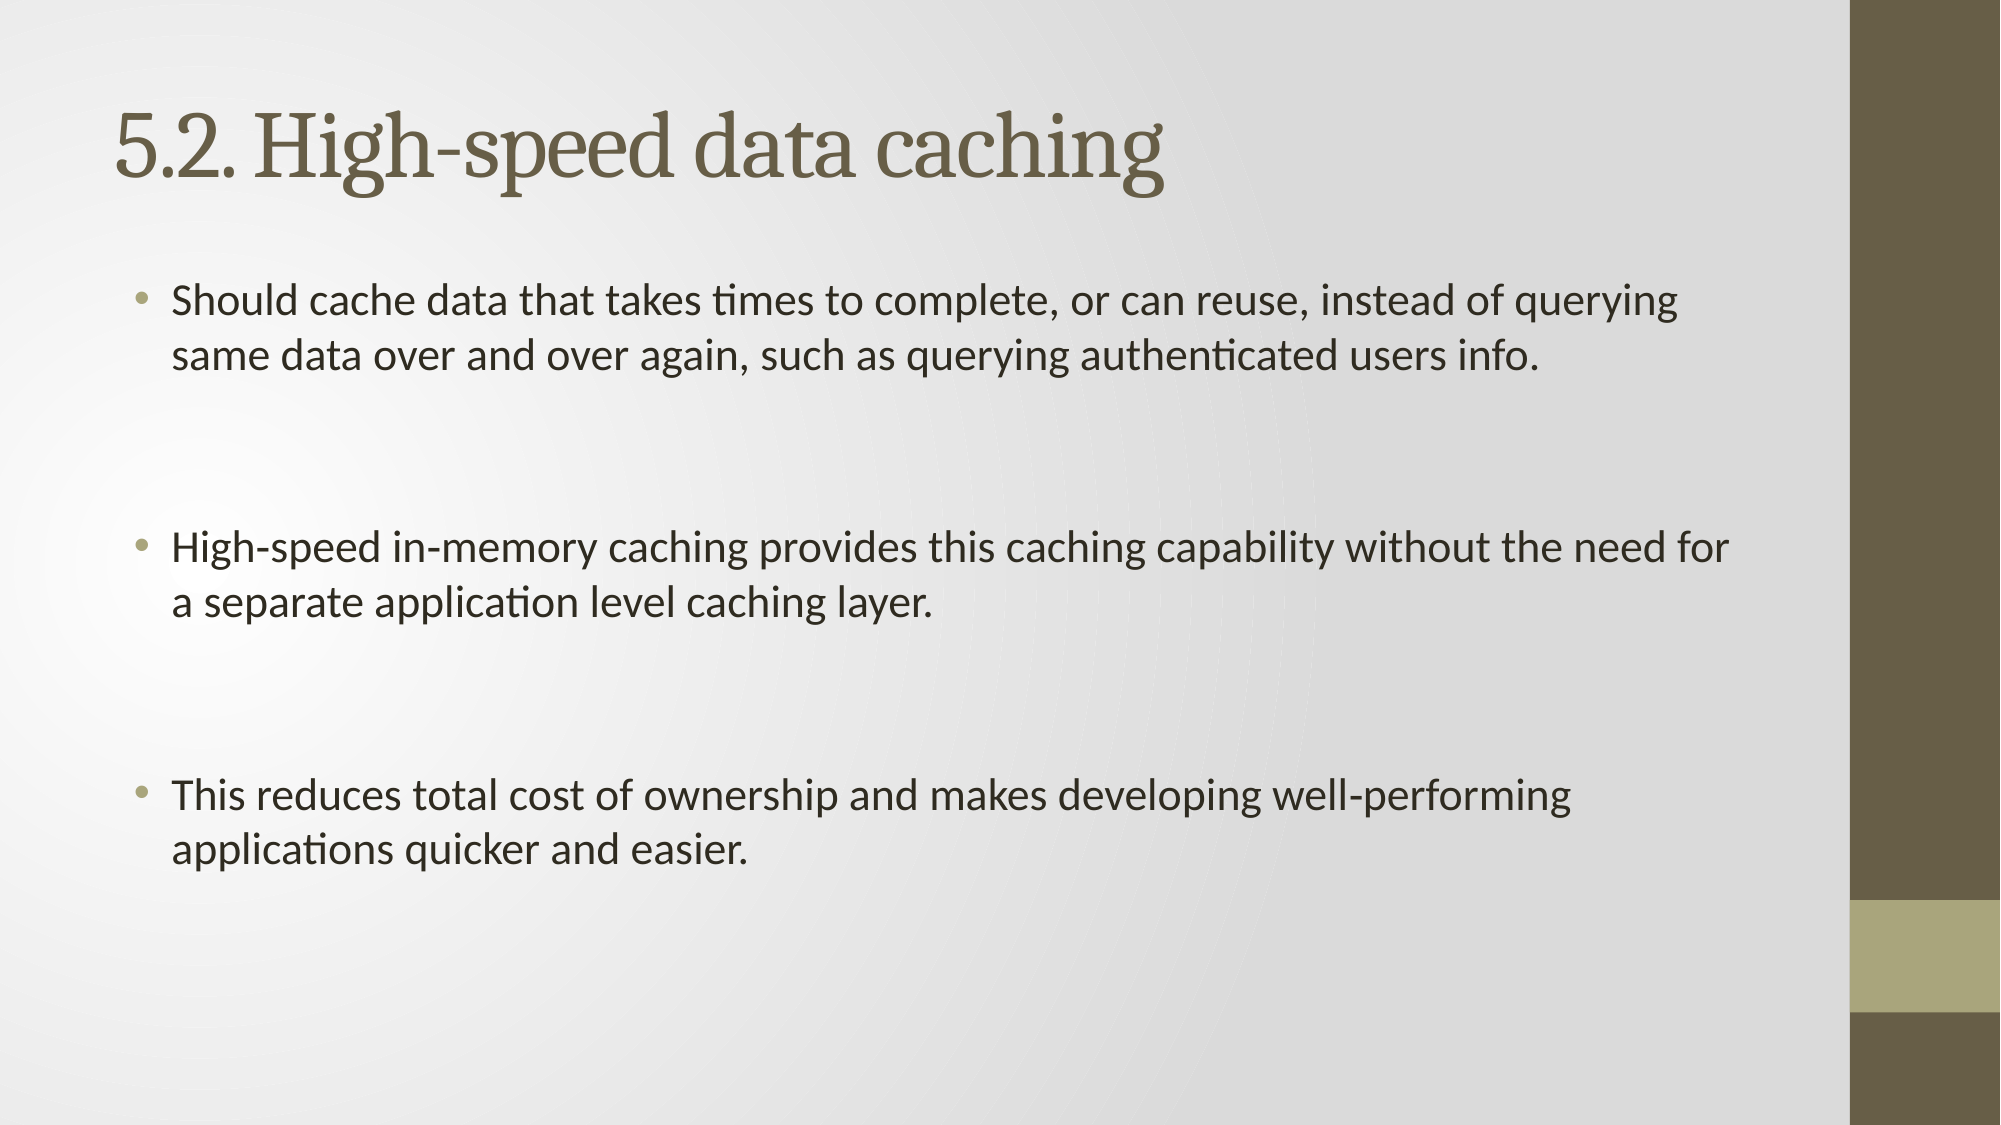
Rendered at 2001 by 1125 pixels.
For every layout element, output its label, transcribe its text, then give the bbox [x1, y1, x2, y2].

title 5.2. High-speed data caching [99, 45, 1767, 233]
list Should cache data that takes times to complete, or can reuse, instead of querying same data over and over again, such as querying authenticated users info. High‐speed in‐memory caching provides this caching capability without the need for a separate application level caching layer. This reduces total cost of ownership and makes developing well‐performing applications quicker and easier. [99, 262, 1767, 1050]
